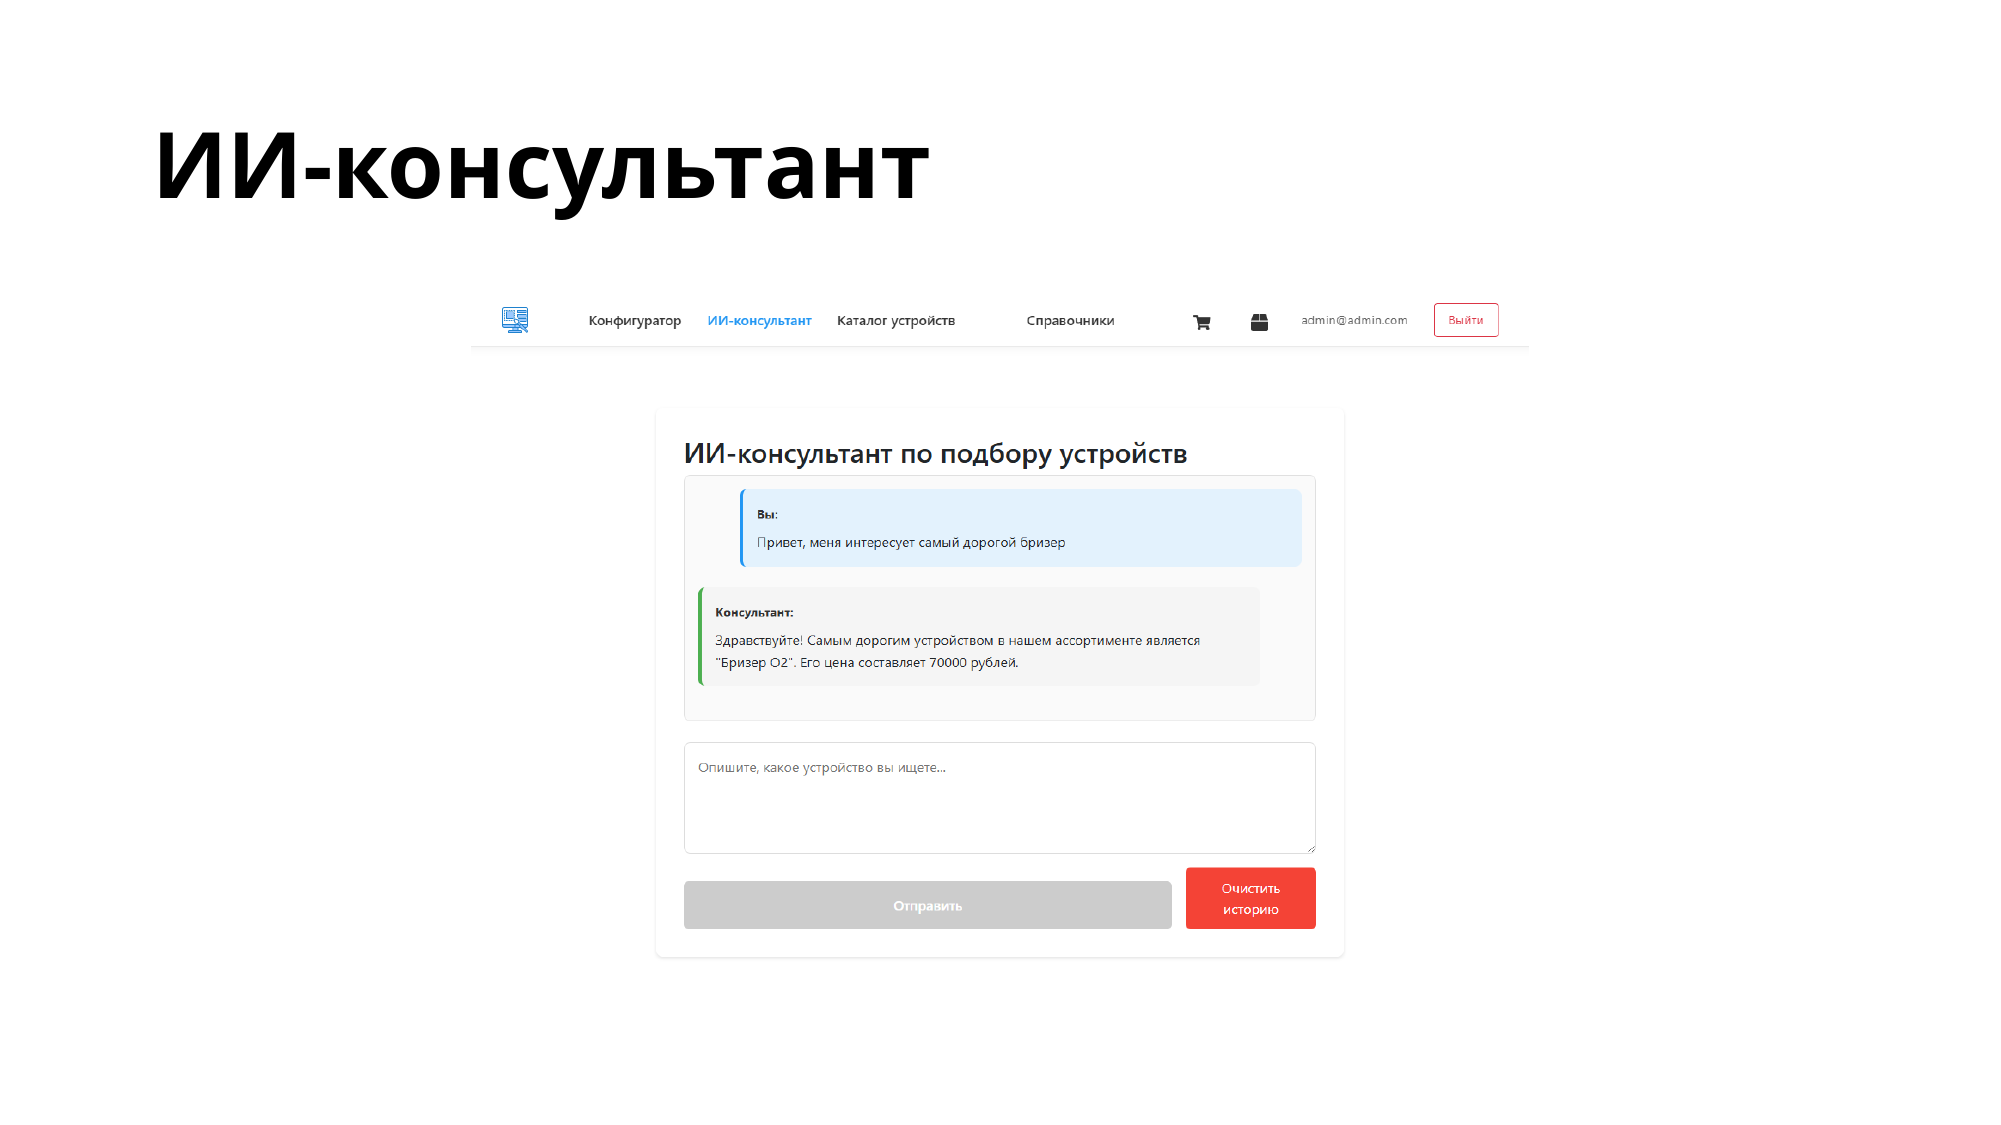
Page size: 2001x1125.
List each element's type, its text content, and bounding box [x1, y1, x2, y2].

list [471, 298, 1529, 1014]
title ИИ-консультант [137, 59, 1863, 278]
